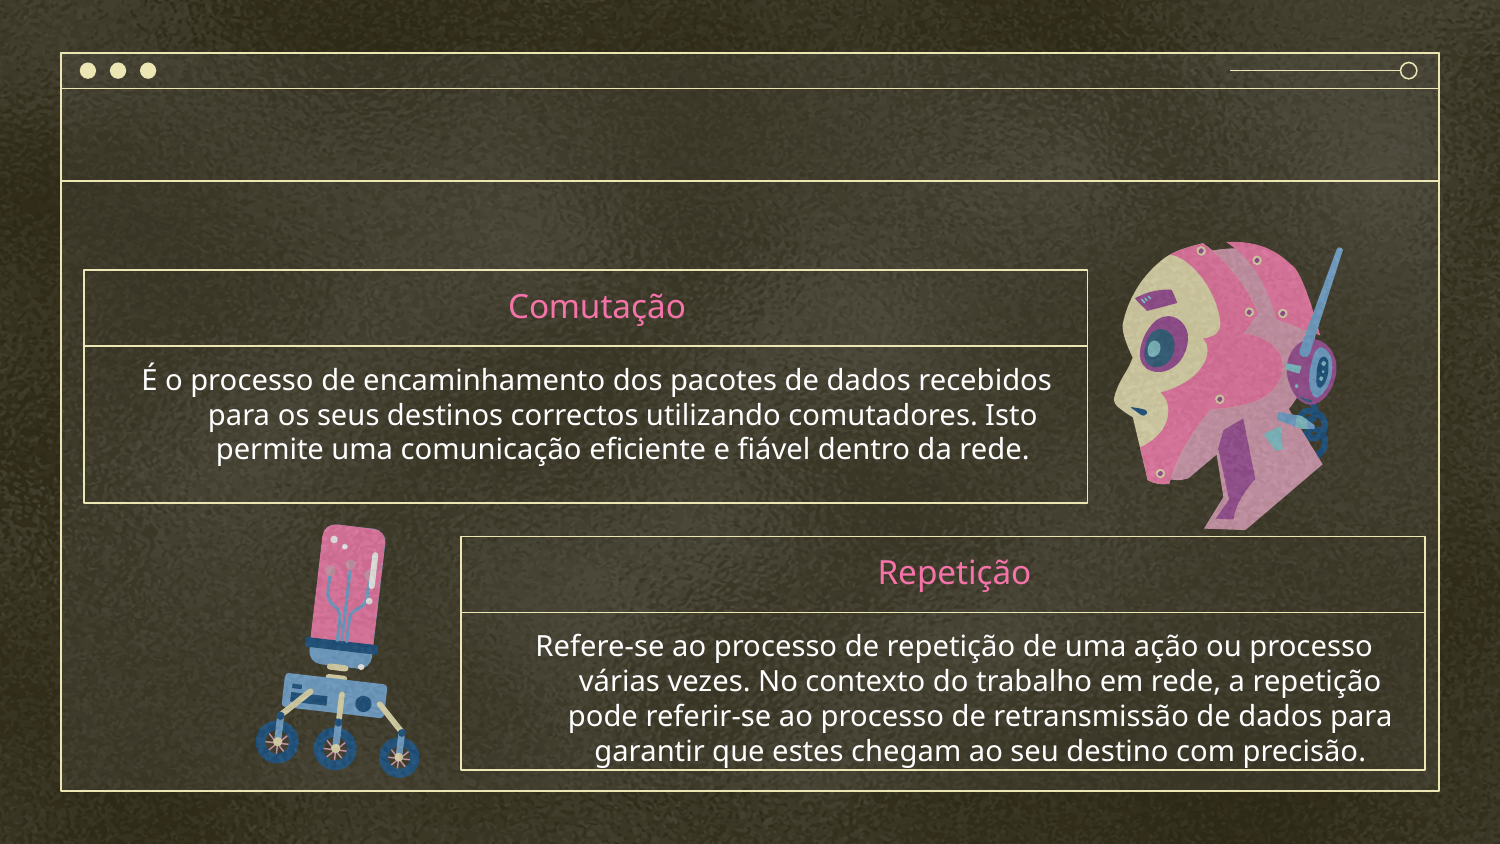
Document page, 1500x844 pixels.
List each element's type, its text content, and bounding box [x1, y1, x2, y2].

subtitle É o processo de encaminhamento dos pacotes de dados recebidos para os seus destinos correctos utilizando comutadores. Isto permite uma comunicação eficiente e fiável dentro da rede. [83, 345, 1088, 504]
subtitle Comutação [83, 269, 1088, 345]
subtitle Repetição [460, 536, 1426, 612]
subtitle Refere-se ao processo de repetição de uma ação ou processo várias vezes. No contexto do trabalho em rede, a repetição pode referir-se ao processo de retransmissão de dados para garantir que estes chegam ao seu destino com precisão. [460, 612, 1426, 771]
